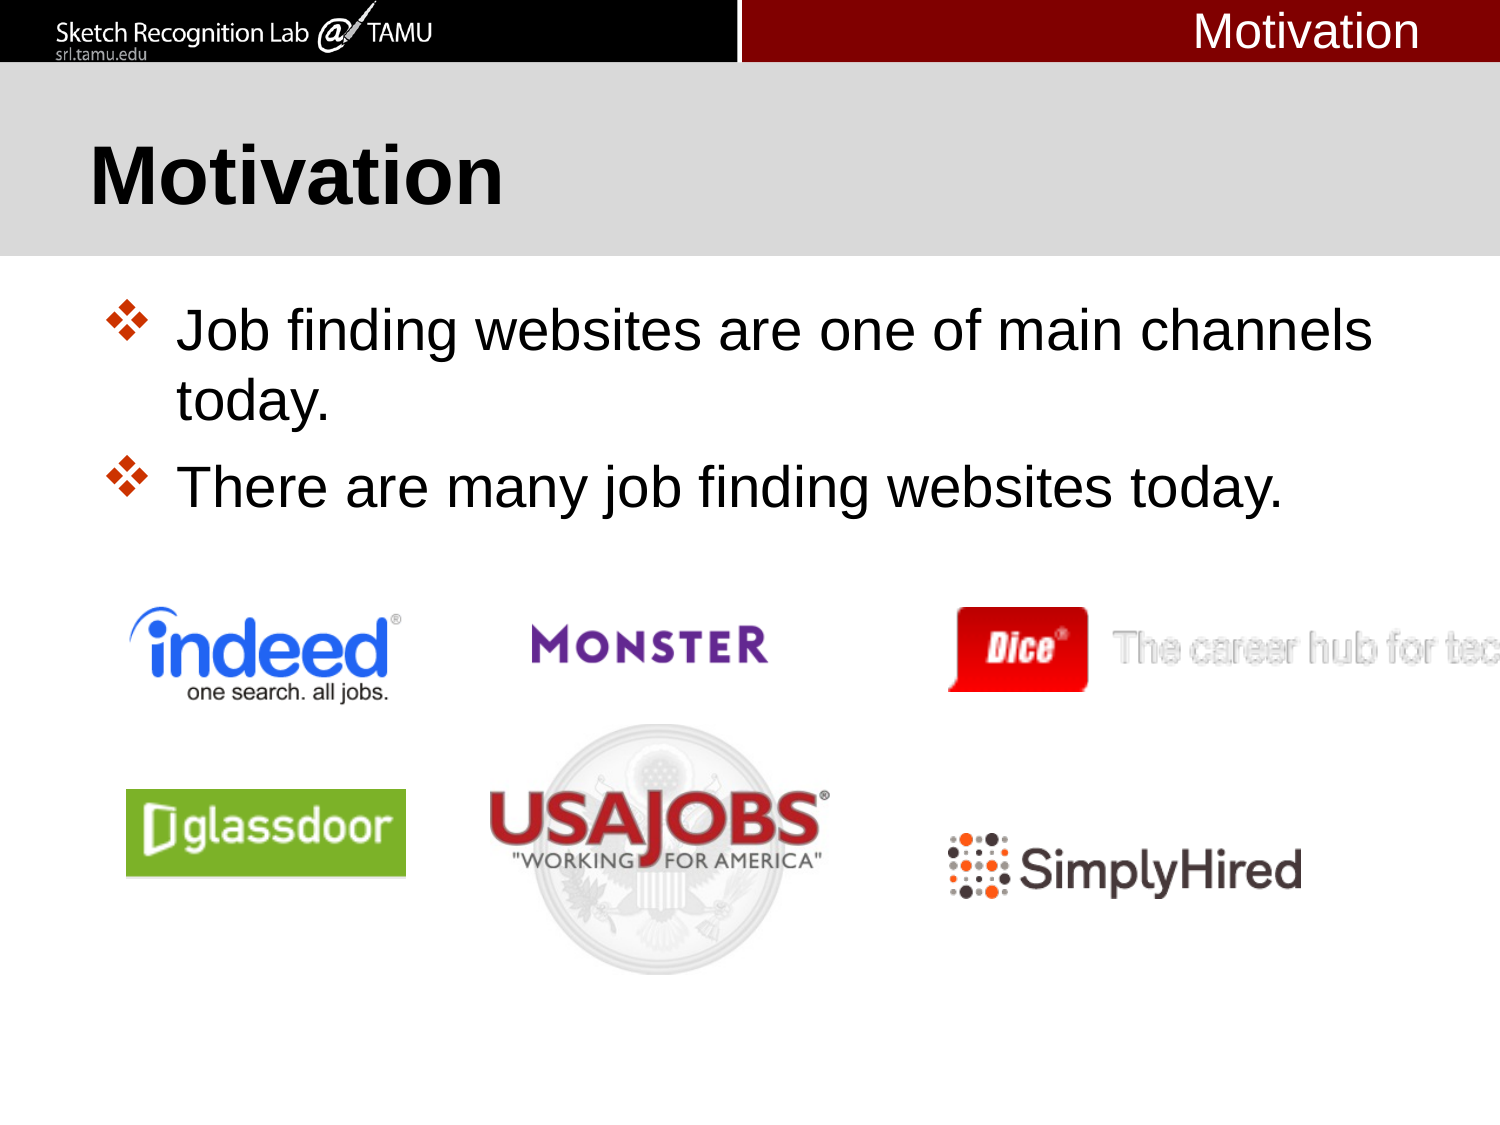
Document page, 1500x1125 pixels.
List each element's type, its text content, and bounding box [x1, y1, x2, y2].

picture [511, 602, 862, 692]
text_box Motivation [1177, 0, 1436, 67]
picture [948, 833, 1301, 899]
picture [55, 0, 432, 64]
list Job finding websites are one of main channels today. There are many job finding websites today. [87, 284, 1437, 1102]
title Motivation [75, 89, 1186, 253]
picture [490, 723, 830, 976]
picture [948, 606, 1500, 692]
picture [112, 593, 406, 723]
picture [126, 788, 406, 880]
